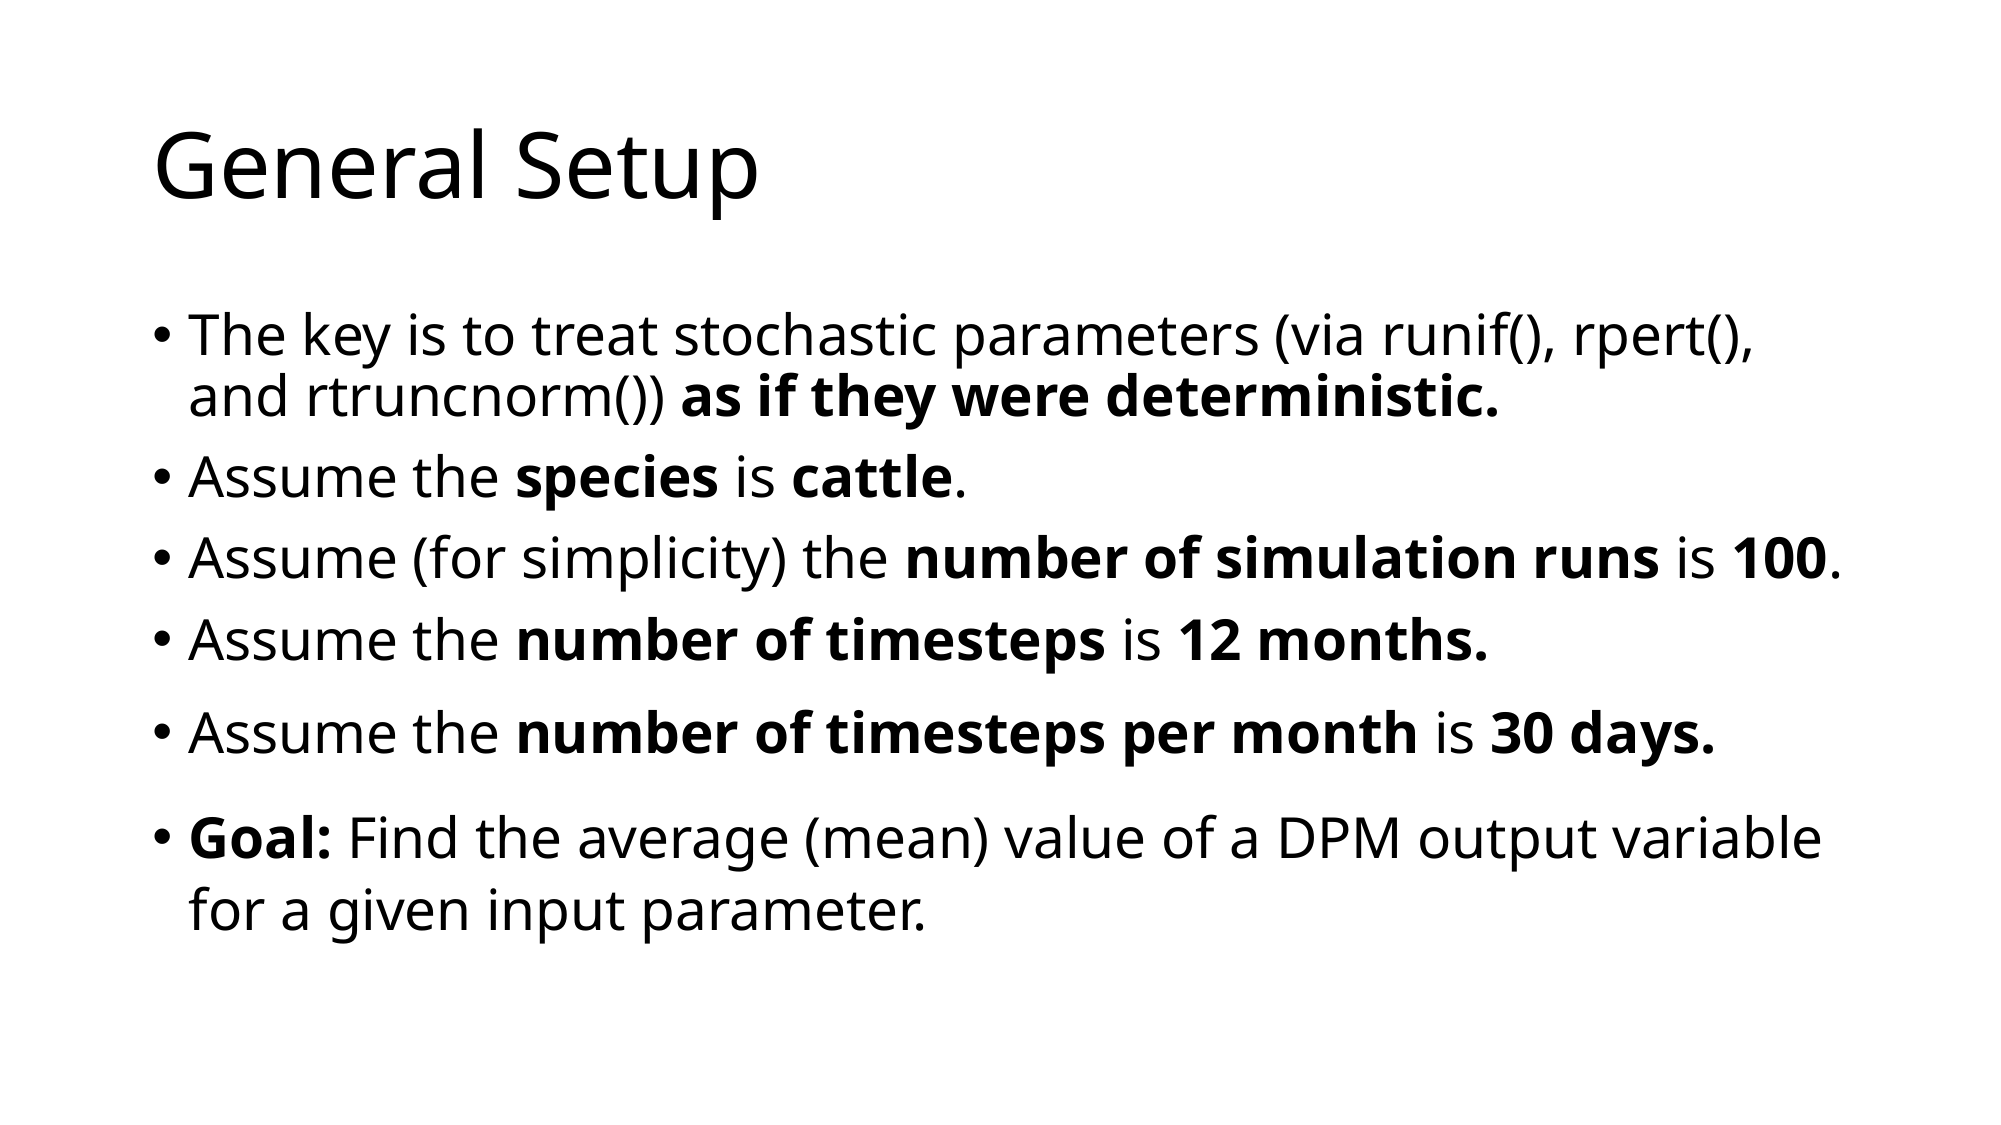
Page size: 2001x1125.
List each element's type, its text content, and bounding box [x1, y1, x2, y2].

list The key is to treat stochastic parameters (via runif(), rpert(), and rtruncnorm()) as if they were deterministic. Assume the species is cattle. Assume (for simplicity) the number of simulation runs is 100. Assume the number of timesteps is 12 months. Assume the number of timesteps per month is 30 days. Goal: Find the average (mean) value of a DPM output variable for a given input parameter. [137, 299, 1863, 1014]
title General Setup [137, 59, 1863, 278]
